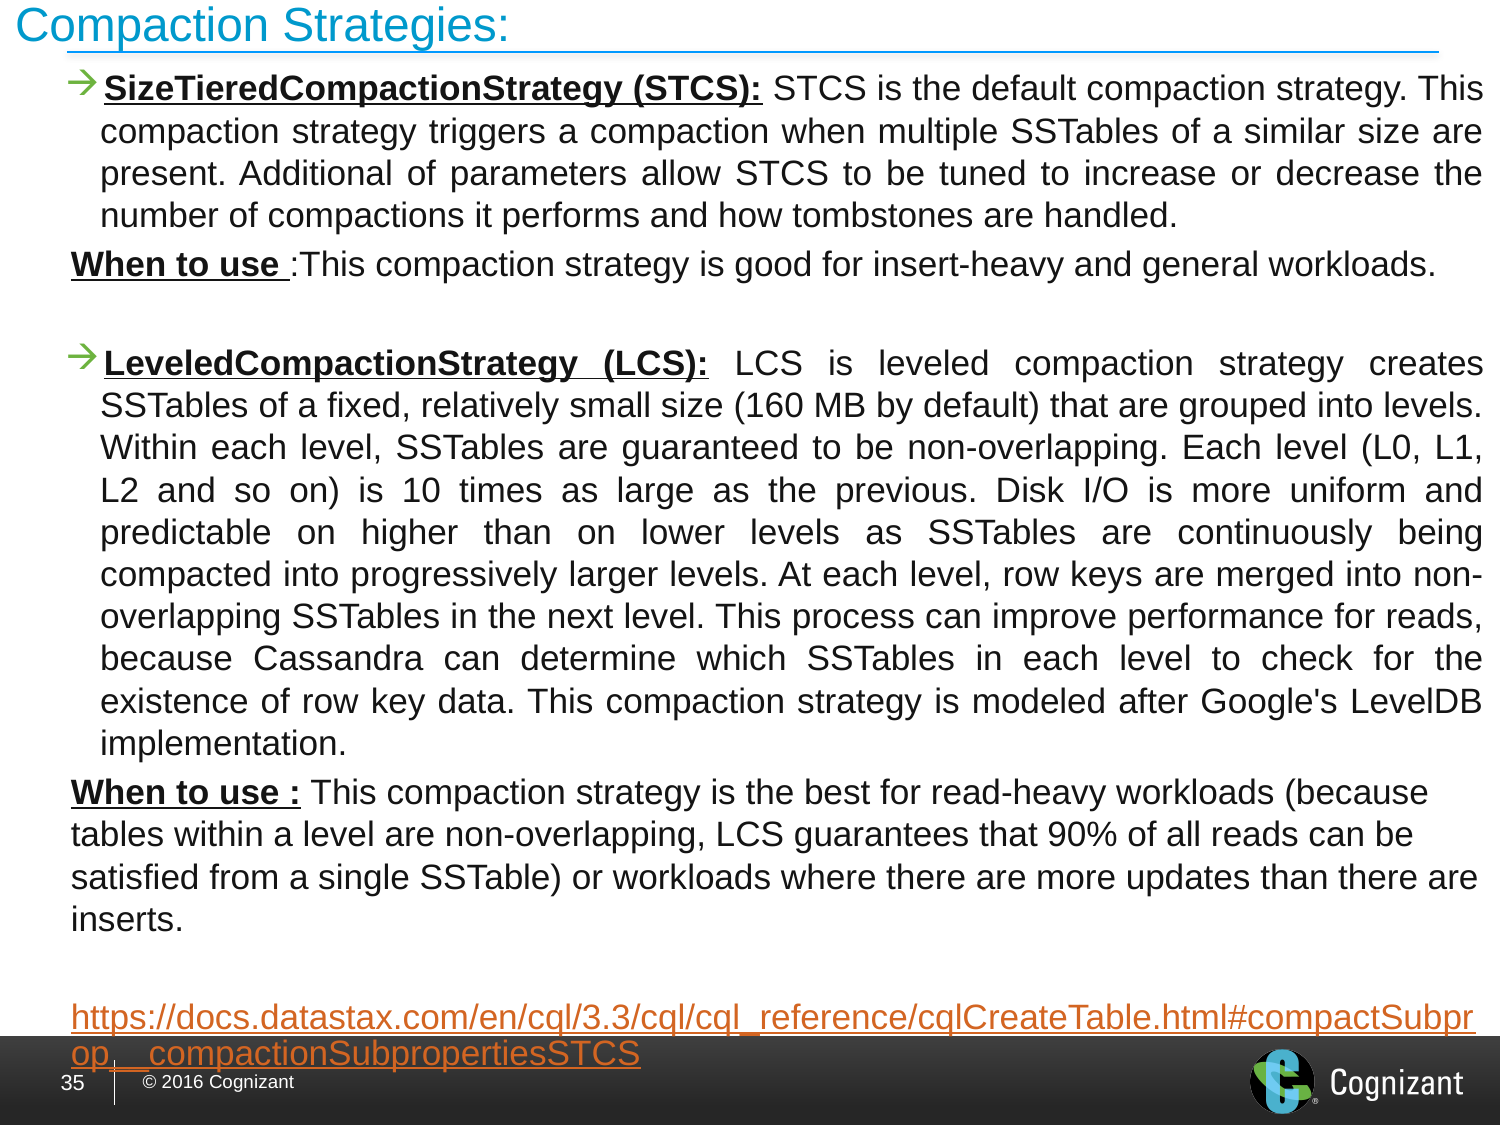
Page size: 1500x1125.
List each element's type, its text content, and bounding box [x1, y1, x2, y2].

slide_number 35 [27, 1046, 100, 1118]
picture [1250, 1049, 1463, 1114]
list SizeTieredCompactionStrategy (STCS): STCS is the default compaction strategy. This compaction strategy triggers a compaction when multiple SSTables of a similar size are present. Additional of parameters allow STCS to be tuned to increase or decrease the number of compactions it performs and how tombstones are handled. When to use :This compaction strategy is good for insert-heavy and general workloads. LeveledCompactionStrategy (LCS): LCS is leveled compaction strategy creates SSTables of a fixed, relatively small size (160 MB by default) that are grouped into levels. Within each level, SSTables are guaranteed to be non-overlapping. Each level (L0, L1, L2 and so on) is 10 times as large as the previous. Disk I/O is more uniform and predictable on higher than on lower levels as SSTables are continuously being compacted into progressively larger levels. At each level, row keys are merged into non-overlapping SSTables in the next level. This process can improve performance for reads, because Cassandra can determine which SSTables in each level to check for the existence of row key data. This compaction strategy is modeled after Google's LevelDB implementation. When to use : This compaction strategy is the best for read-heavy workloads (because tables within a level are non-overlapping, LCS guarantees that 90% of all reads can be satisfied from a single SSTable) or workloads where there are more updates than there are inserts. https://docs.datastax.com/en/cql/3.3/cql/cql_reference/cqlCreateTable.html#compactSubprop__compactionSubpropertiesSTCS [0, 58, 1500, 1046]
title Compaction Strategies: [0, 0, 1500, 58]
